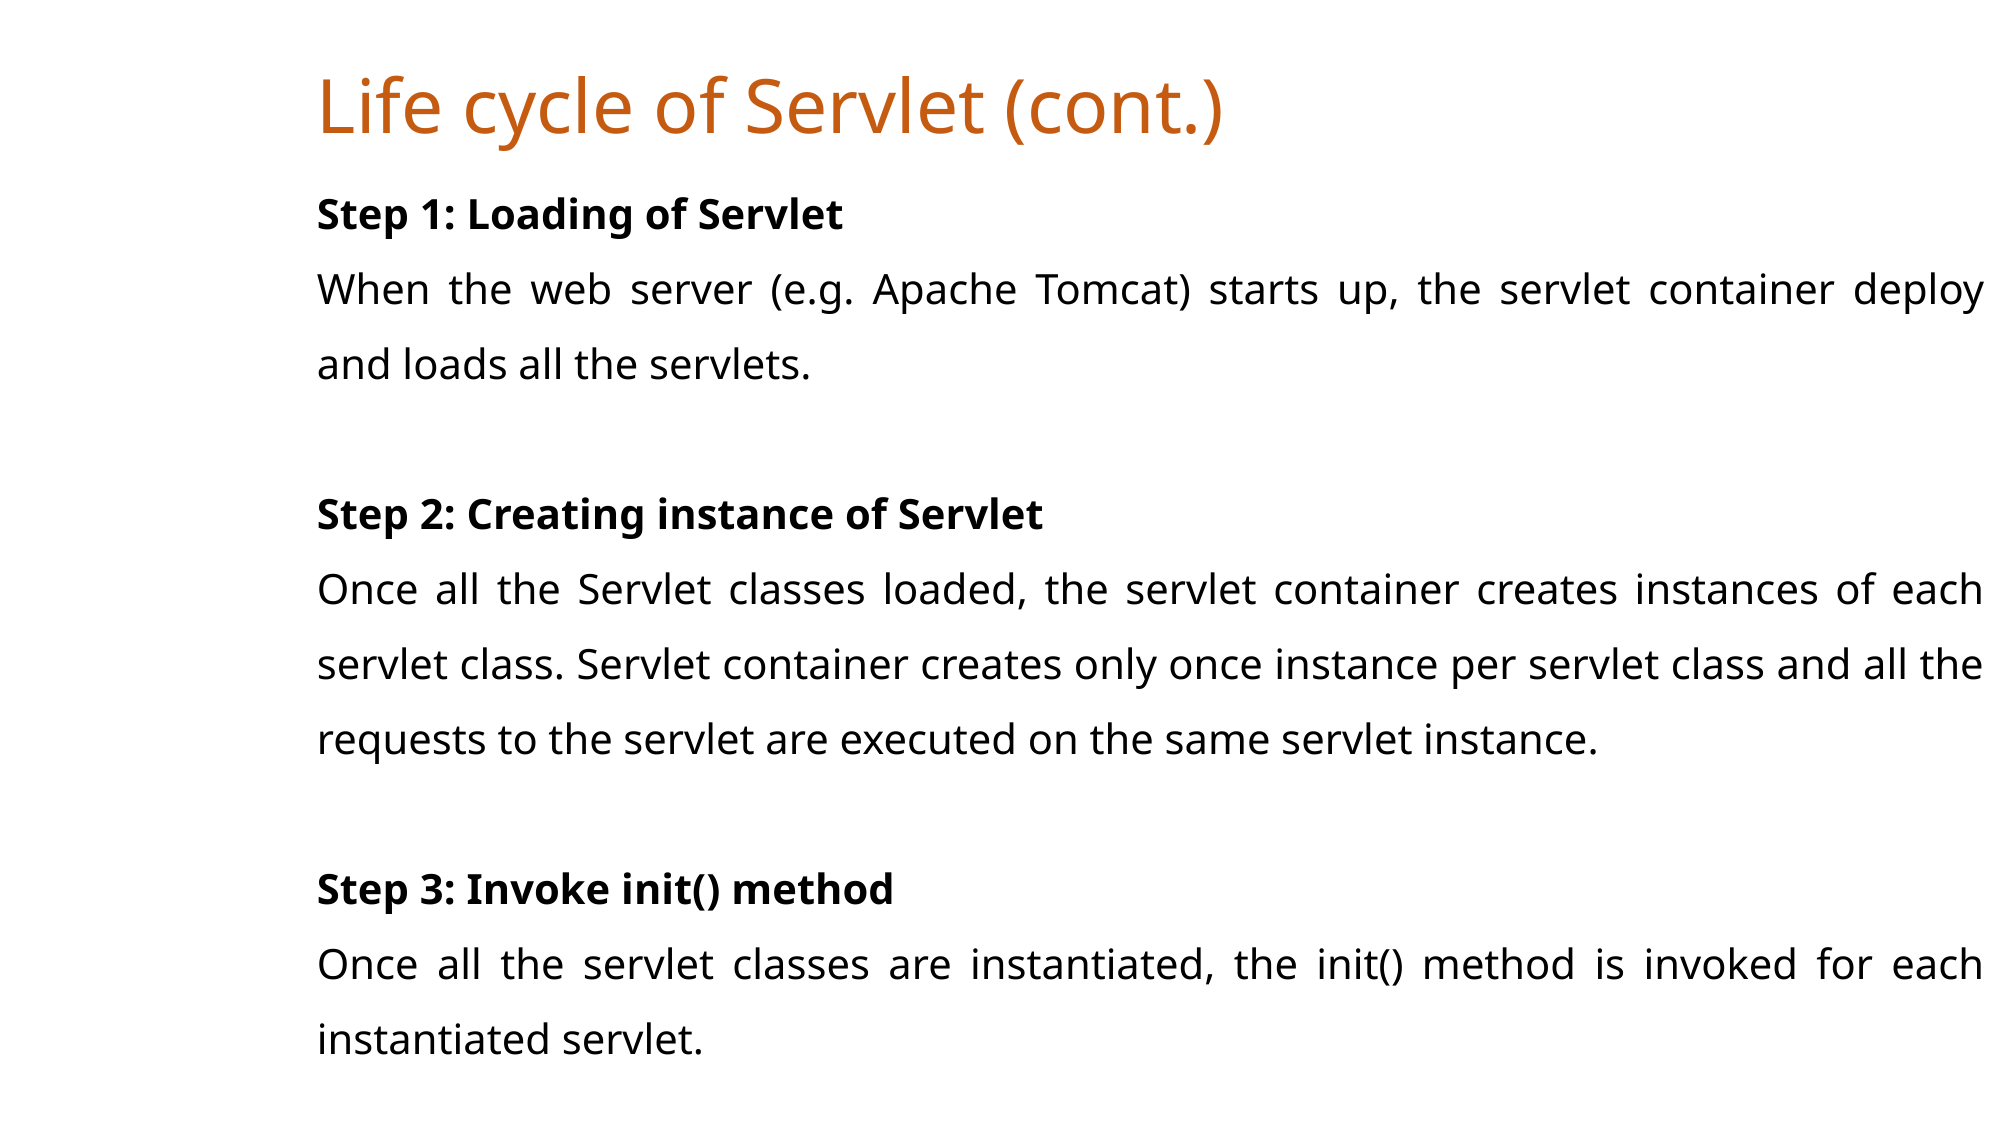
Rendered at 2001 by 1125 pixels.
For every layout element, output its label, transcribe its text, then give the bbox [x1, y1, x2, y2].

text_box Life cycle of Servlet (cont.) [302, 51, 1764, 175]
text_box Step 1: Loading of Servlet When the web server (e.g. Apache Tomcat) starts up, the servlet container deploy and loads all the servlets. Step 2: Creating instance of Servlet Once all the Servlet classes loaded, the servlet container creates instances of each servlet class. Servlet container creates only once instance per servlet class and all the requests to the servlet are executed on the same servlet instance. Step 3: Invoke init() method Once all the servlet classes are instantiated, the init() method is invoked for each instantiated servlet. [302, 155, 2000, 1070]
